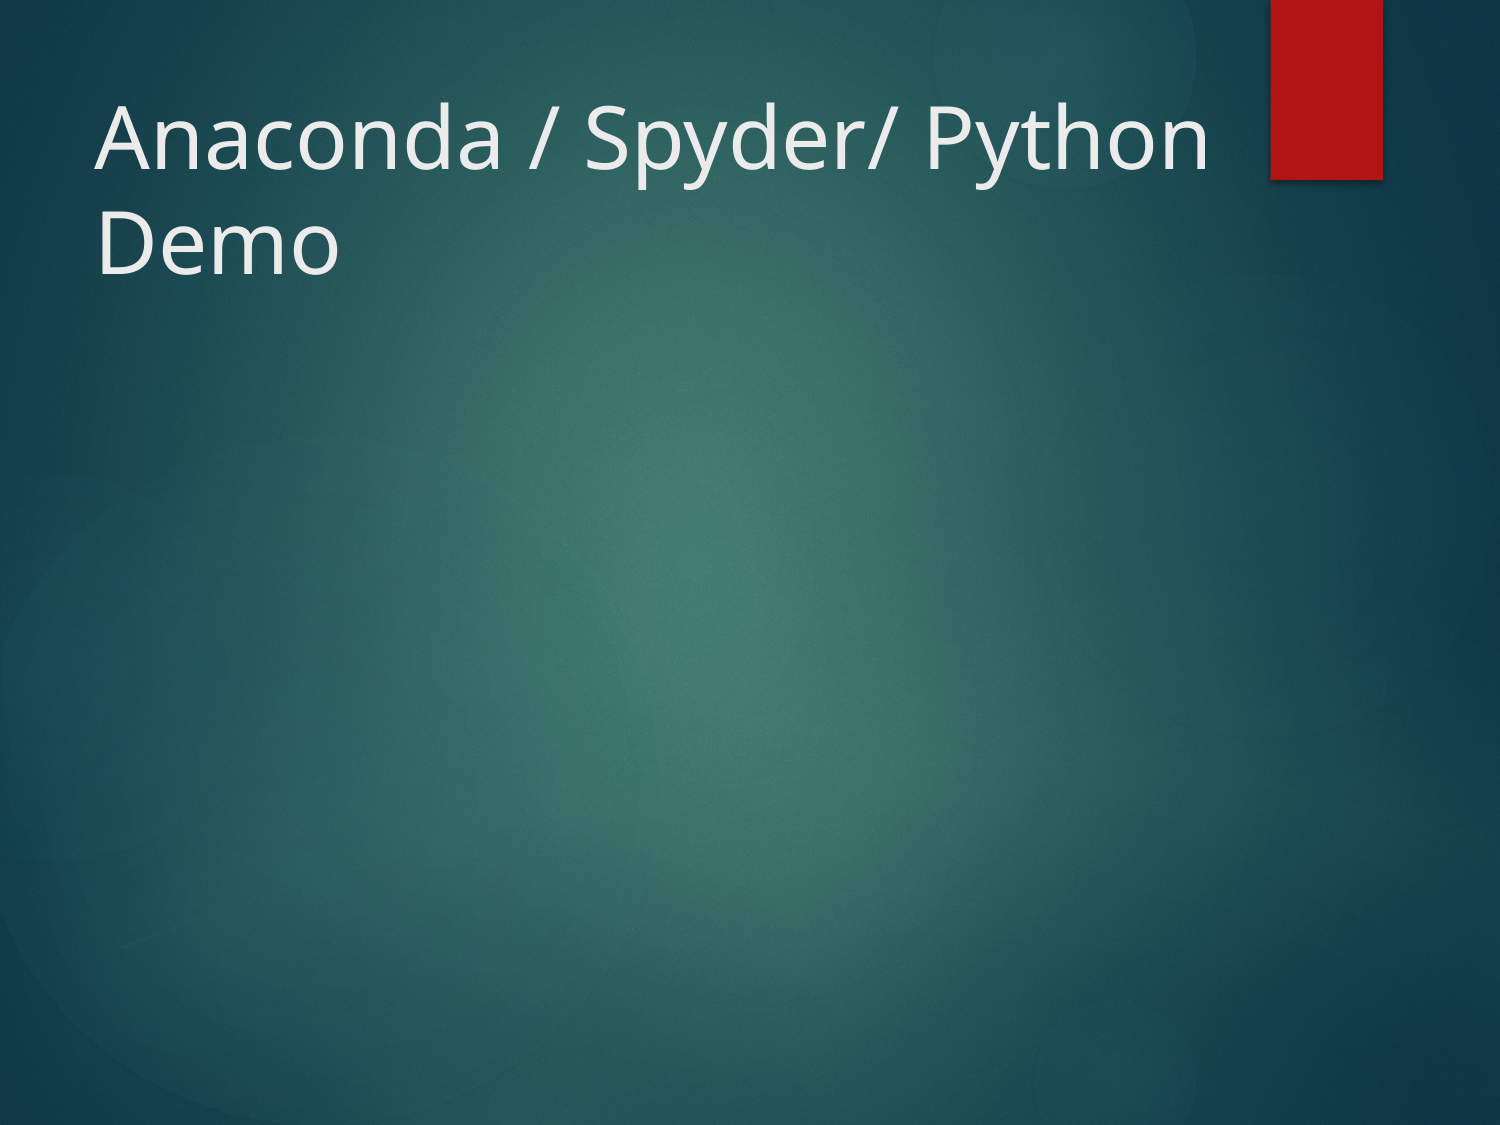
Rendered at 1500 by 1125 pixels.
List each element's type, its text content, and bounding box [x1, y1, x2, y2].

title Anaconda / Spyder/ Python Demo [79, 74, 1237, 304]
